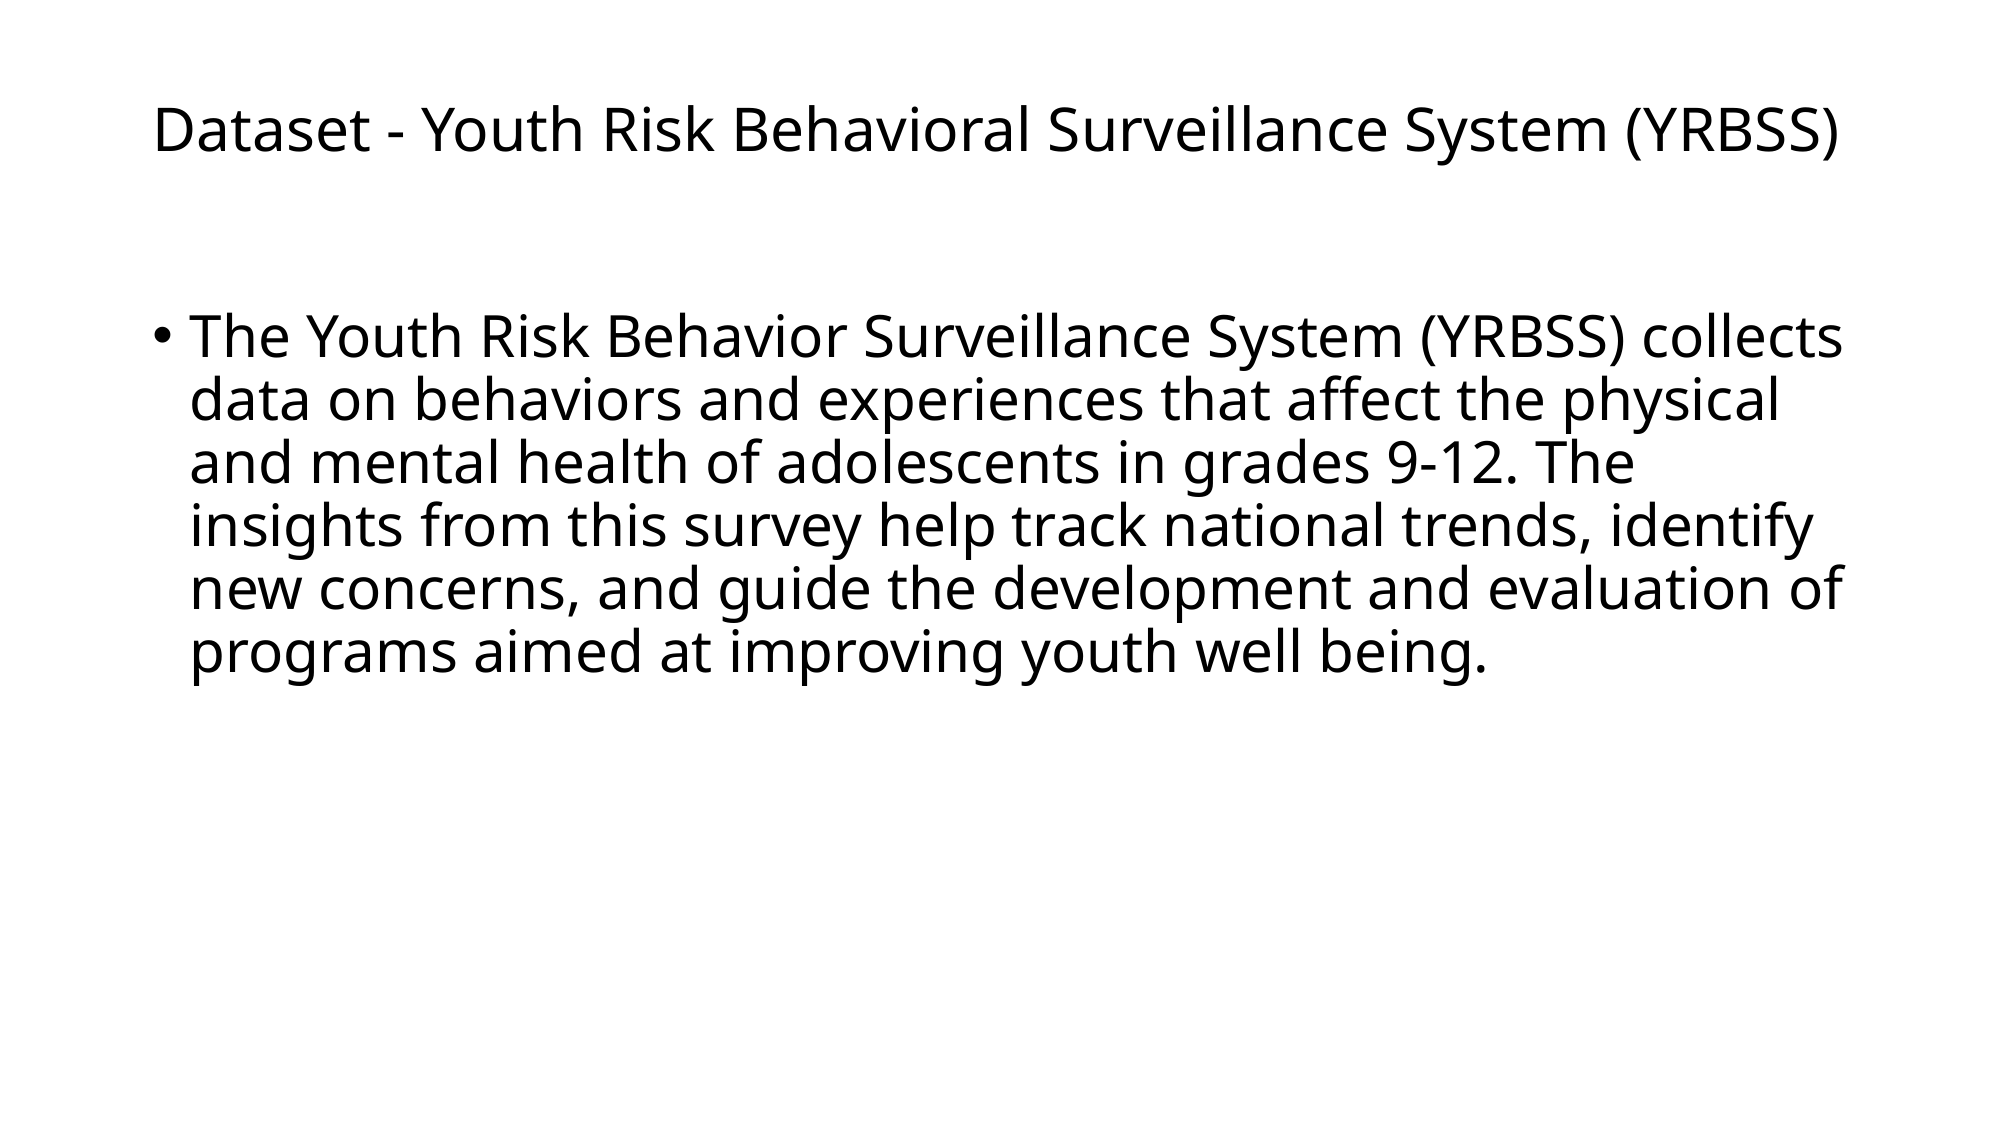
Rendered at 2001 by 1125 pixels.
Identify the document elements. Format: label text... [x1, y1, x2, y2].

title Dataset - Youth Risk Behavioral Surveillance System (YRBSS) [137, 59, 1863, 278]
list The Youth Risk Behavior Surveillance System (YRBSS) collects data on behaviors and experiences that affect the physical and mental health of adolescents in grades 9-12. The insights from this survey help track national trends, identify new concerns, and guide the development and evaluation of programs aimed at improving youth well being. [137, 299, 1863, 1014]
